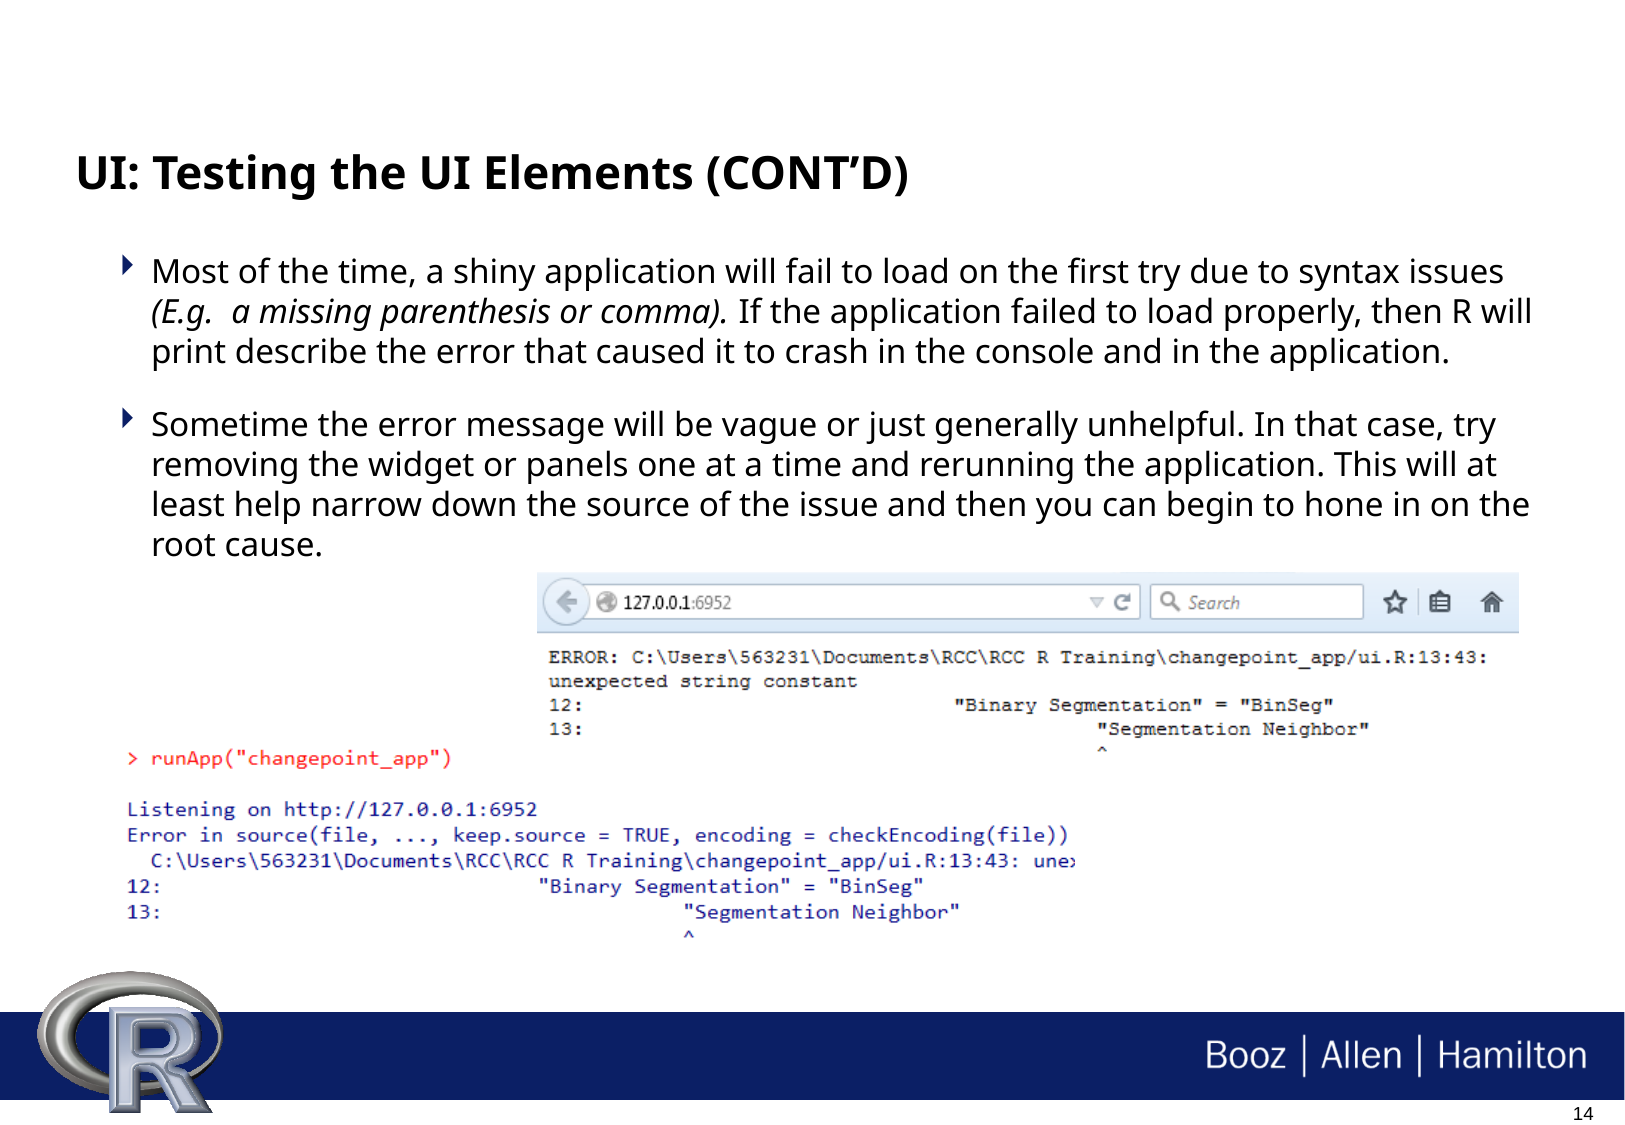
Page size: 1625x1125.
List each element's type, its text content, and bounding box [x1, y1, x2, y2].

picture [0, 970, 1625, 1113]
title UI: Testing the UI Elements (CONT’D) [74, 62, 1550, 201]
picture [124, 572, 1519, 943]
list Most of the time, a shiny application will fail to load on the first try due to syntax issues (E.g. a missing parenthesis or comma). If the application failed to load properly, then R will print describe the error that caused it to crash in the console and in the application. Sometime the error message will be vague or just generally unhelpful. In that case, try removing the widget or panels one at a time and rerunning the application. This will at least help narrow down the source of the issue and then you can begin to hone in on the root cause. [112, 249, 1551, 938]
